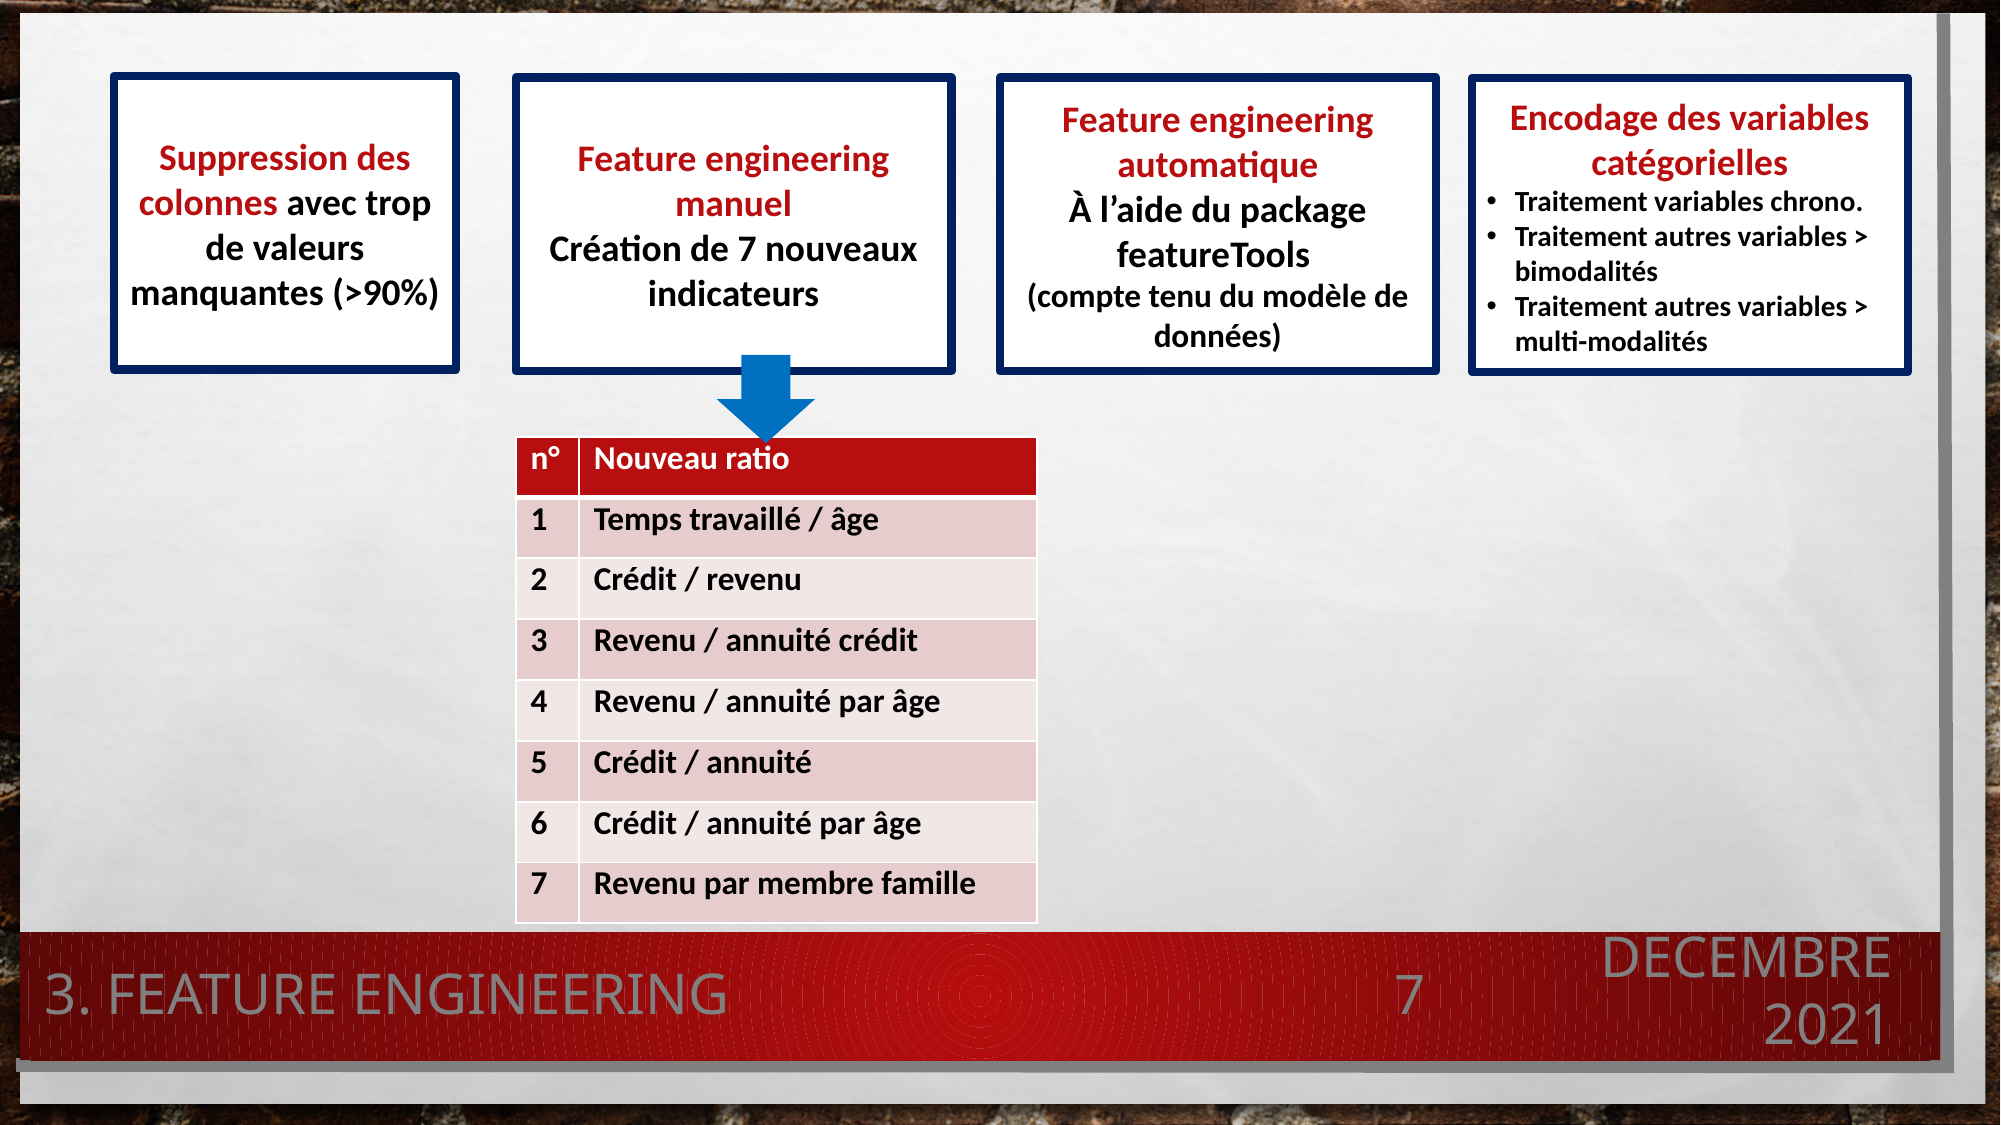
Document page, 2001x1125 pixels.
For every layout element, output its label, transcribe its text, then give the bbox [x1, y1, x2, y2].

table_cell Revenu par membre famille [580, 863, 1036, 922]
table_cell Revenu / annuité crédit [580, 620, 1036, 679]
text_box Suppression des colonnes avec trop de valeurs manquantes (>90%) [112, 74, 458, 371]
text_box Feature engineering automatique À l’aide du package featureTools (compte tenu du modèle de données) [998, 76, 1437, 373]
table_cell Crédit / annuité par âge [580, 803, 1036, 862]
table_cell Crédit / annuité [580, 742, 1036, 801]
table_cell Revenu / annuité par âge [580, 681, 1036, 740]
table_cell Crédit / revenu [580, 559, 1036, 618]
table_cell Temps travaillé / âge [580, 500, 1036, 557]
text_box [715, 353, 817, 445]
table_header Nouveau ratio [580, 438, 1036, 495]
slide_number DECEMBRE 2021 [1466, 947, 1908, 1030]
text_box Encodage des variables catégorielles Traitement variables chrono. Traitement autres variables > bimodalités Traitement autres variables > multi-modalités [1470, 77, 1909, 373]
text_box Feature engineering manuel Création de 7 nouveaux indicateurs [514, 76, 953, 373]
table_cell 7 [517, 863, 578, 922]
table_cell 1 [517, 500, 578, 557]
footer 3. FEATURE ENGINEERING [29, 955, 1371, 1038]
table_cell 2 [517, 559, 578, 618]
slide_number 7 [1336, 953, 1485, 1036]
table_cell 3 [517, 620, 578, 679]
table_header n° [517, 438, 578, 495]
table_cell 6 [517, 803, 578, 862]
table_cell 4 [517, 681, 578, 740]
picture [0, 0, 2000, 1125]
table_cell 5 [517, 742, 578, 801]
